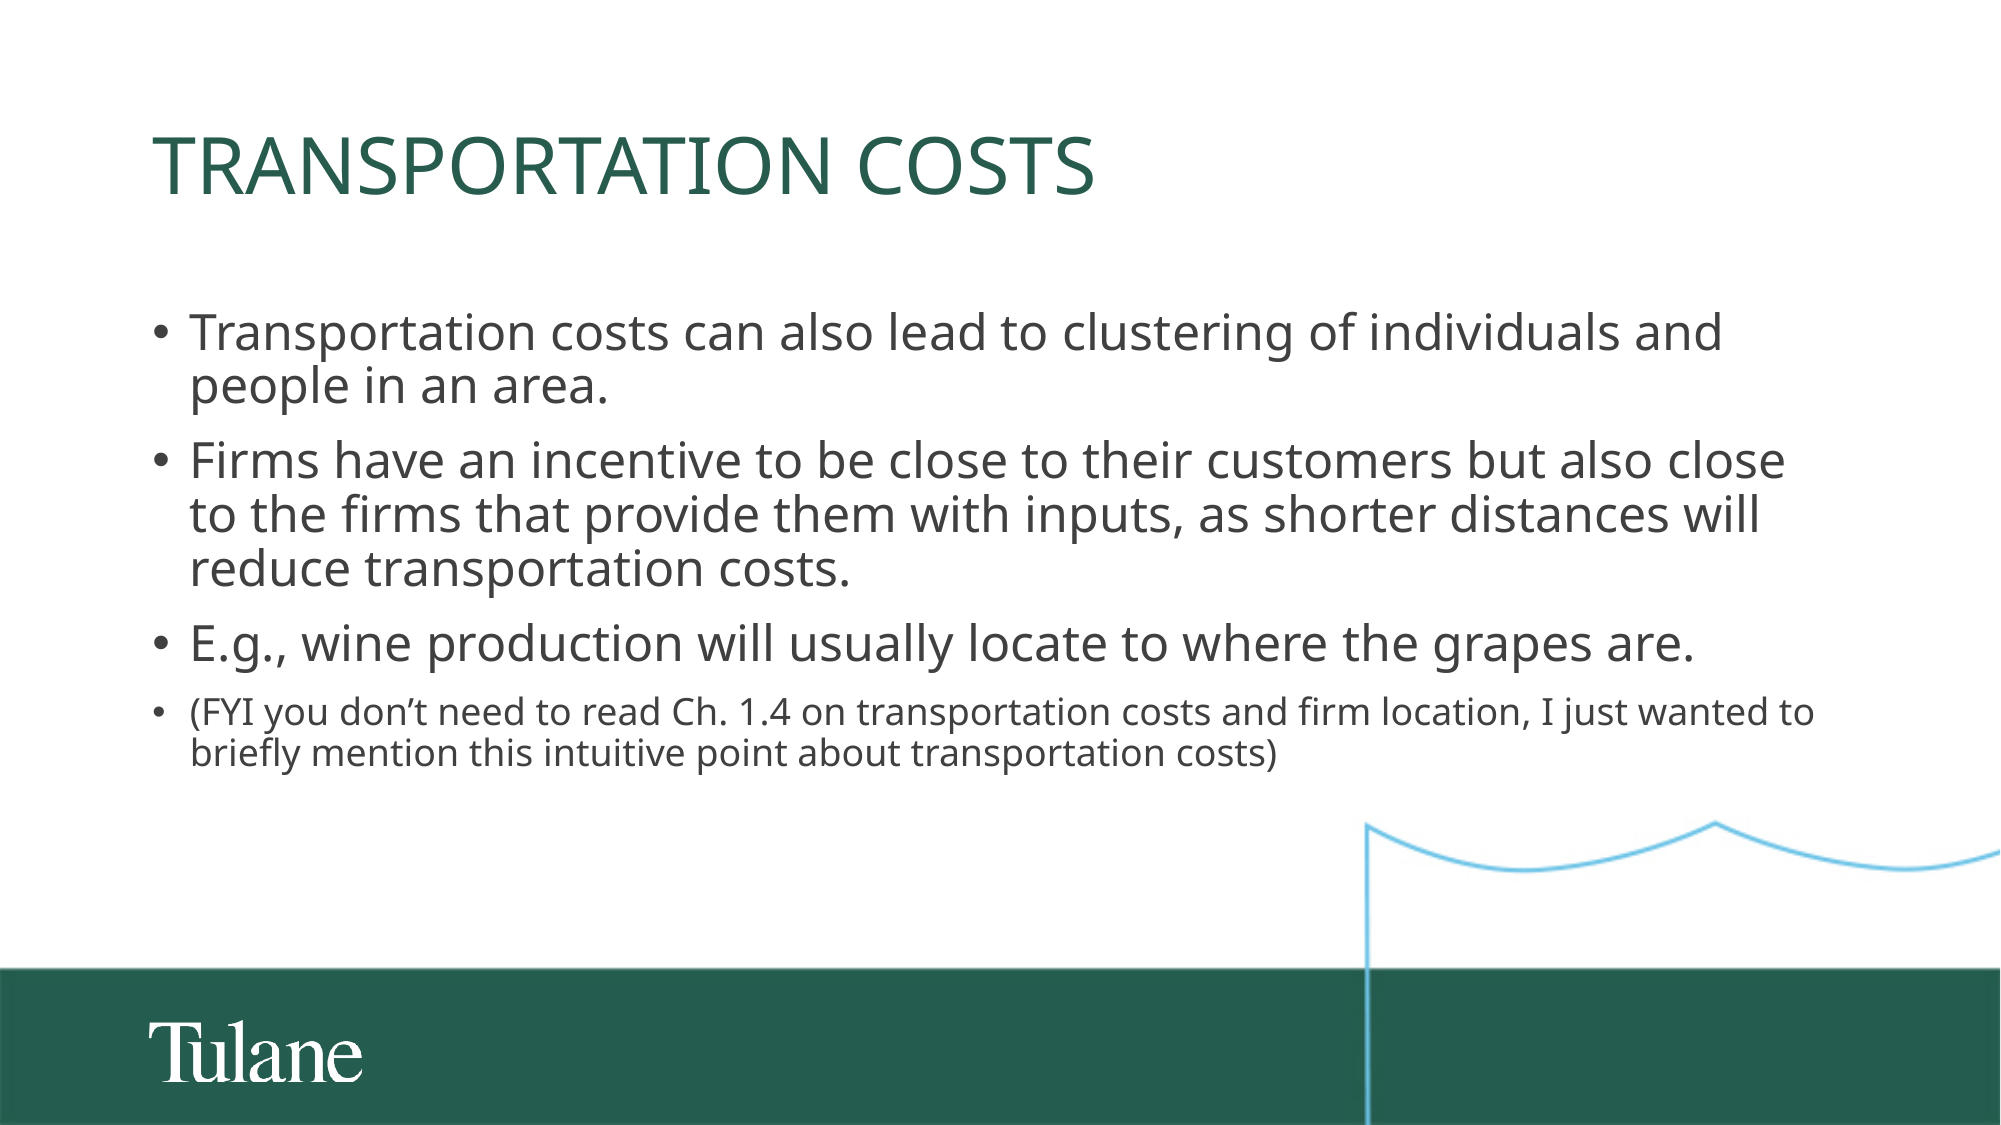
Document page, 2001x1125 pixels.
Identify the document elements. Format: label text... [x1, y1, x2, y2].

list Transportation costs can also lead to clustering of individuals and people in an area. Firms have an incentive to be close to their customers but also close to the firms that provide them with inputs, as shorter distances will reduce transportation costs. E.g., wine production will usually locate to where the grapes are. (FYI you don’t need to read Ch. 1.4 on transportation costs and firm location, I just wanted to briefly mention this intuitive point about transportation costs) [137, 299, 1863, 1014]
title Transportation costs [137, 59, 1863, 278]
picture [0, 0, 2001, 1125]
